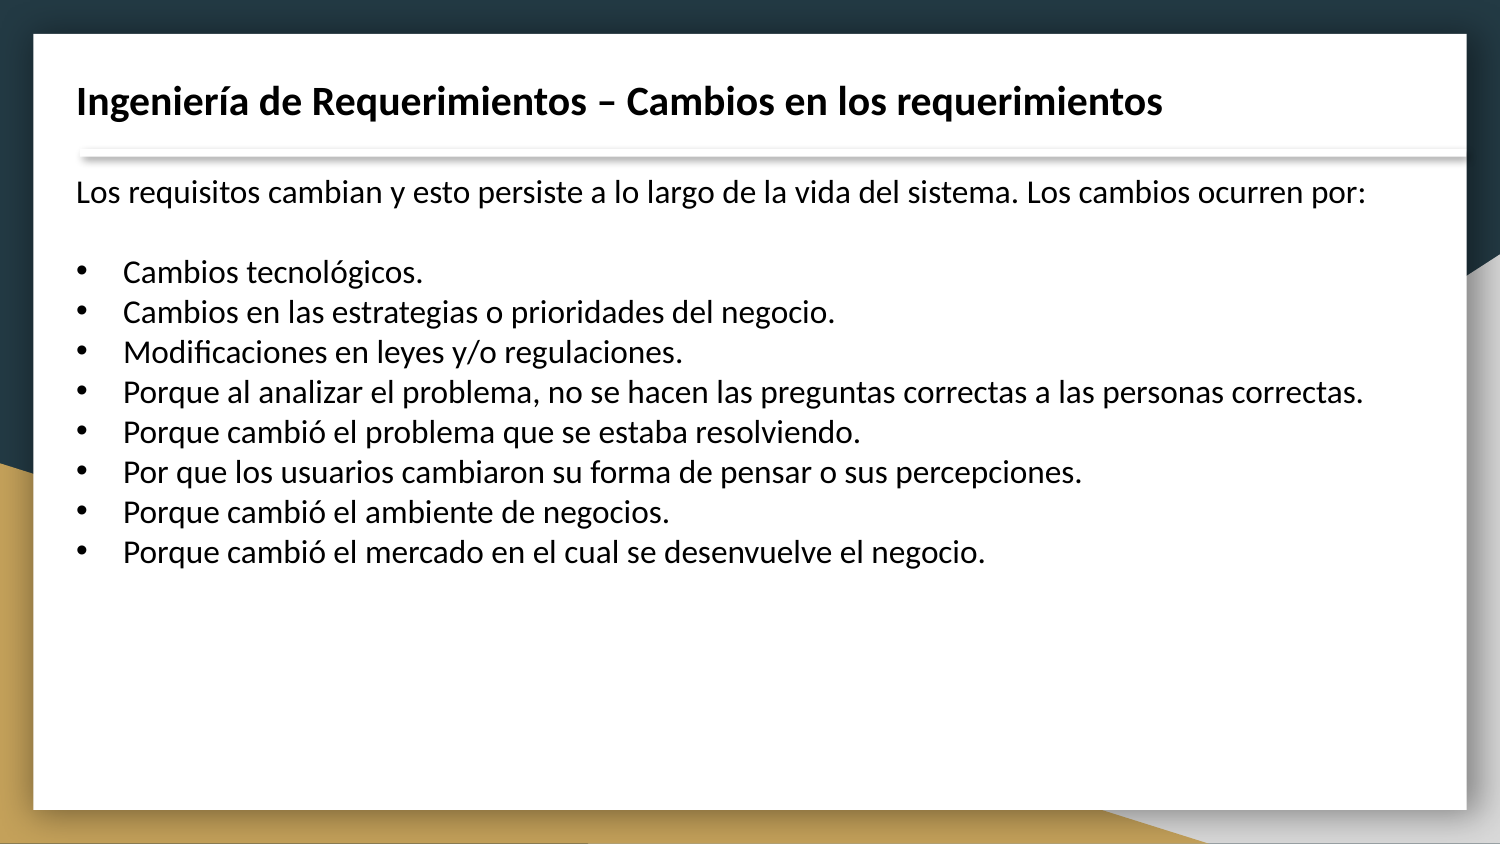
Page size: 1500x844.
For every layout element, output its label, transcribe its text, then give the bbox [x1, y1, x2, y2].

text_box [78, 147, 1468, 159]
text_box Los requisitos cambian y esto persiste a lo largo de la vida del sistema. Los cambios ocurren por: Cambios tecnológicos. Cambios en las estrategias o prioridades del negocio. Modificaciones en leyes y/o regulaciones. Porque al analizar el problema, no se hacen las preguntas correctas a las personas correctas. Porque cambió el problema que se estaba resolviendo. Por que los usuarios cambiaron su forma de pensar o sus percepciones. Porque cambió el ambiente de negocios. Porque cambió el mercado en el cual se desenvuelve el negocio. [61, 163, 1448, 578]
text_box Ingeniería de Requerimientos – Cambios en los requerimientos [61, 66, 1359, 132]
